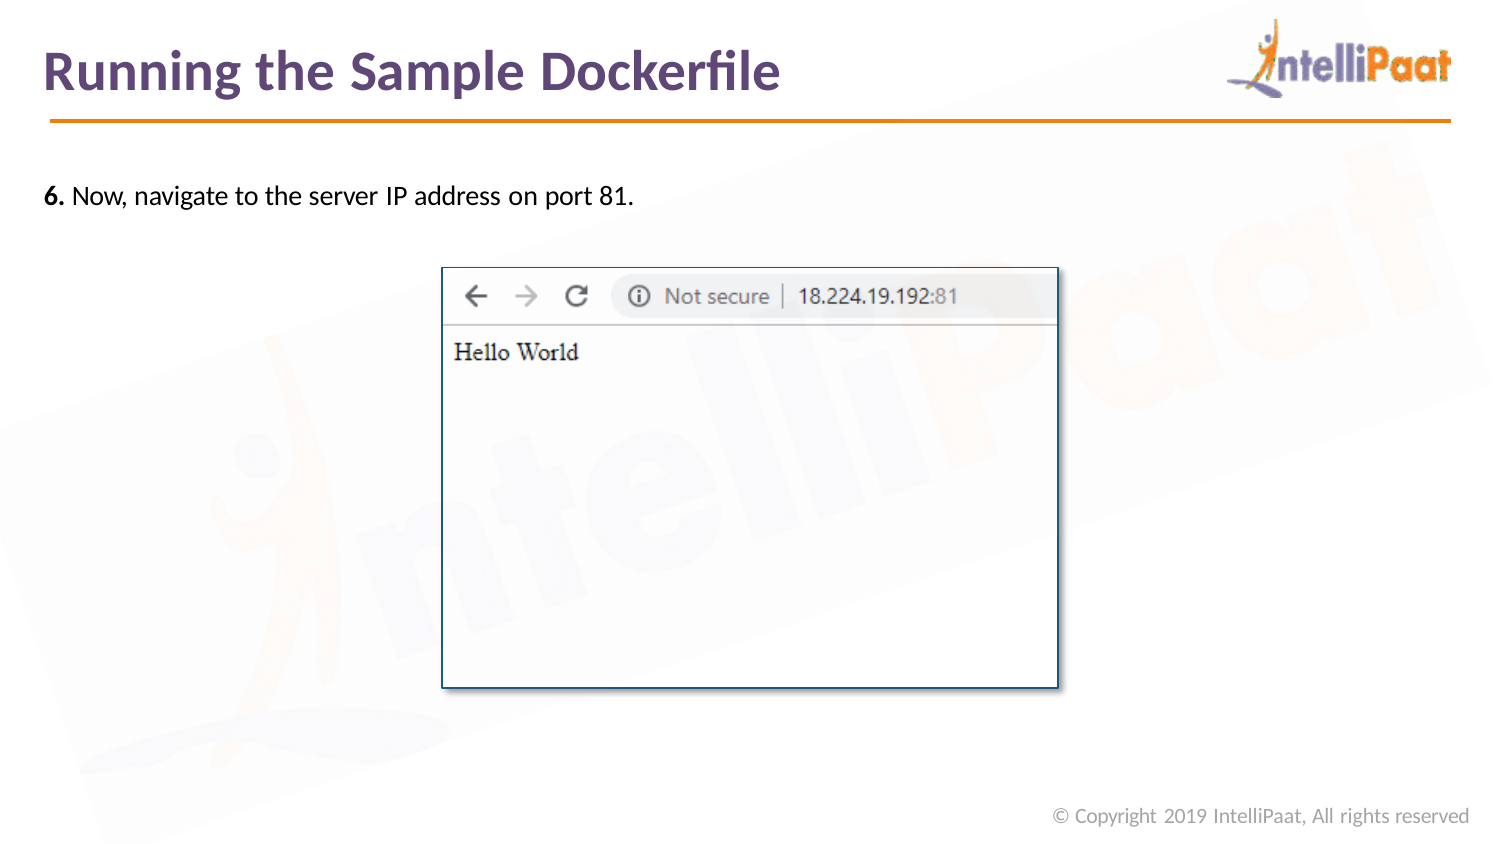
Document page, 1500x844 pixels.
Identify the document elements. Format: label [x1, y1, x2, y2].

text_box [0, 0, 1494, 844]
